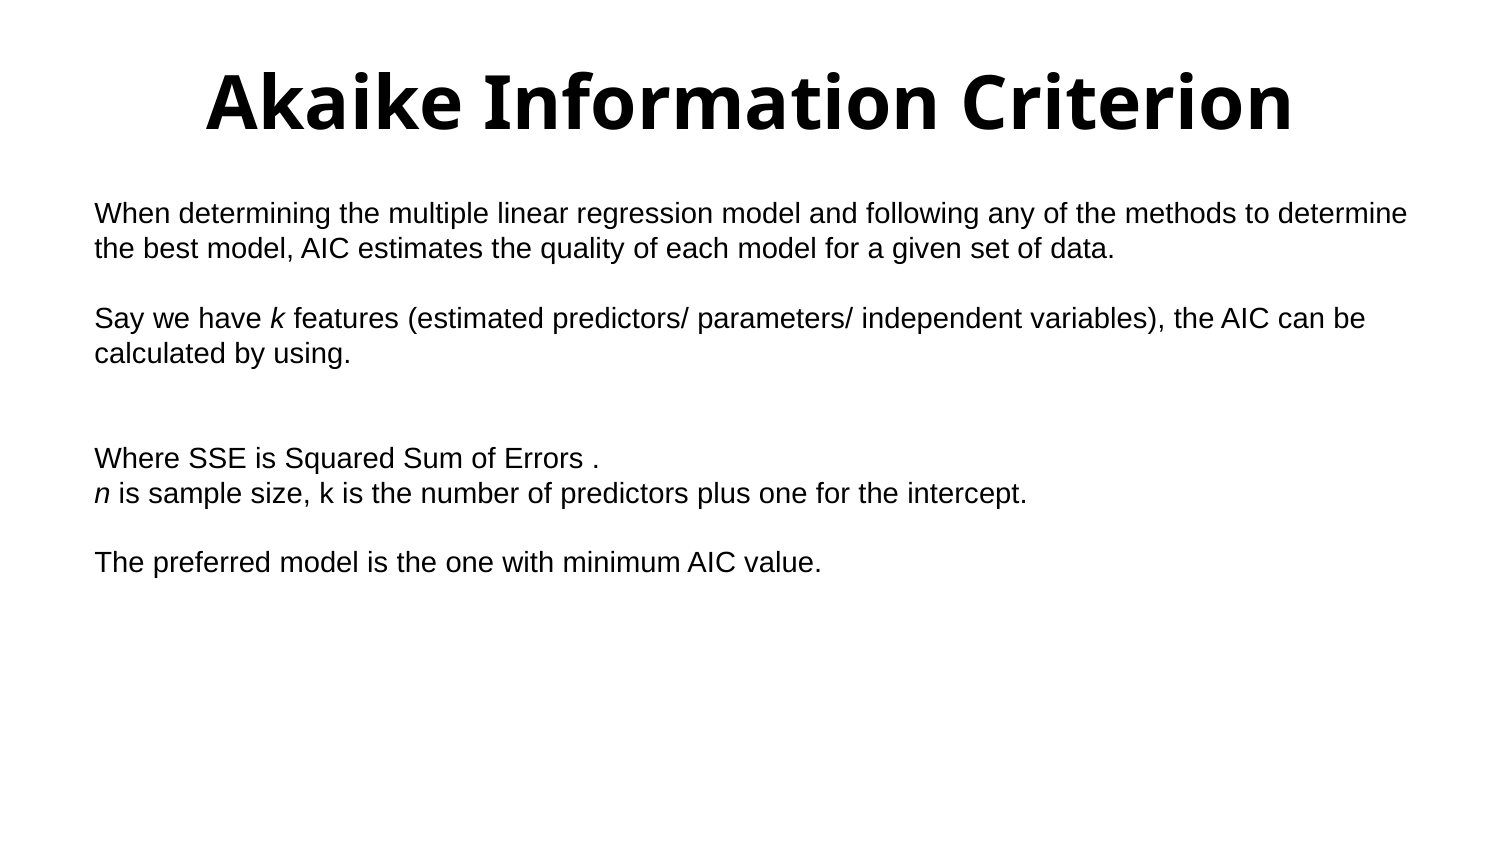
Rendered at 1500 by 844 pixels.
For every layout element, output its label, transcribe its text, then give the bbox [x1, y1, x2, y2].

title Akaike Information Criterion [52, 30, 1450, 169]
